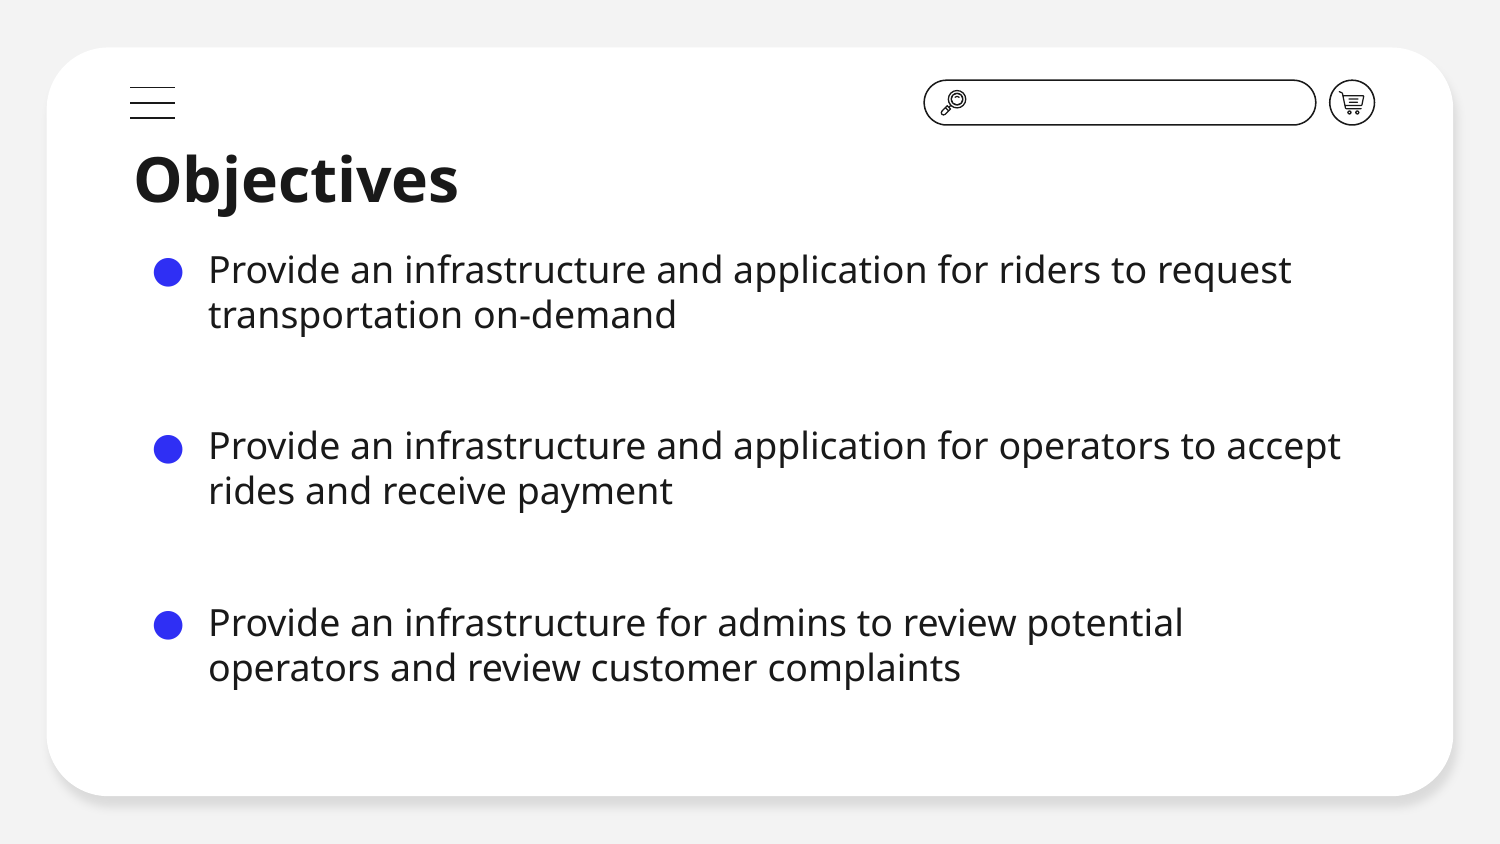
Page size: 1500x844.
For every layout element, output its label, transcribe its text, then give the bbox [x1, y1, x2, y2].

list Provide an infrastructure and application for riders to request transportation on-demand Provide an infrastructure and application for operators to accept rides and receive payment Provide an infrastructure for admins to review potential operators and review customer complaints [118, 230, 1382, 729]
title Objectives [118, 125, 1382, 219]
